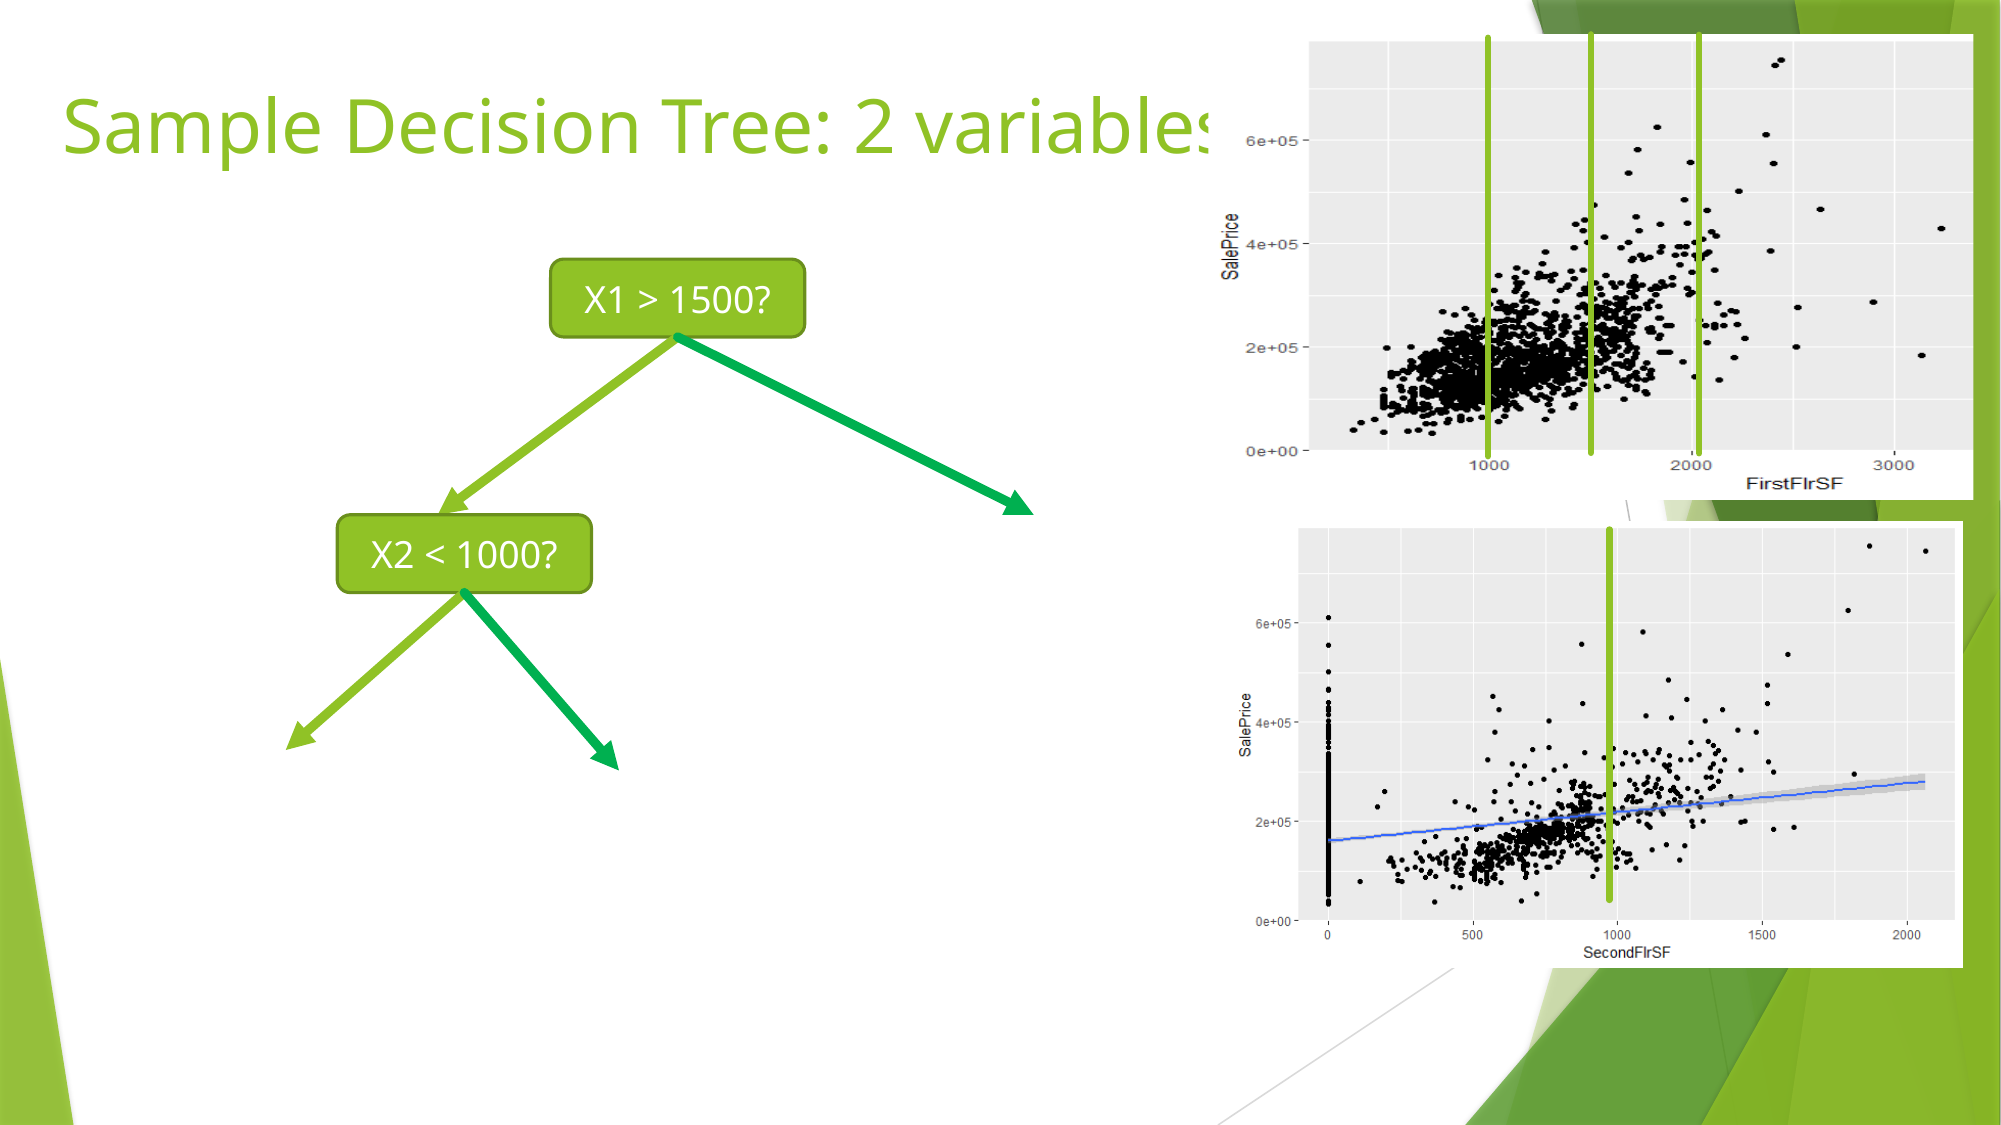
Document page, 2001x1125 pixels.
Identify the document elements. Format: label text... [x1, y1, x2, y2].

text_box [437, 336, 676, 516]
picture [1230, 901, 1964, 968]
text_box X2 < 1000? [335, 513, 594, 591]
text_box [463, 592, 620, 772]
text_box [1207, 33, 1974, 901]
title Sample Decision Tree: 2 variables [47, 71, 1203, 289]
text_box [285, 592, 462, 751]
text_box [677, 336, 1035, 516]
text_box X1 > 1500? [548, 257, 807, 335]
